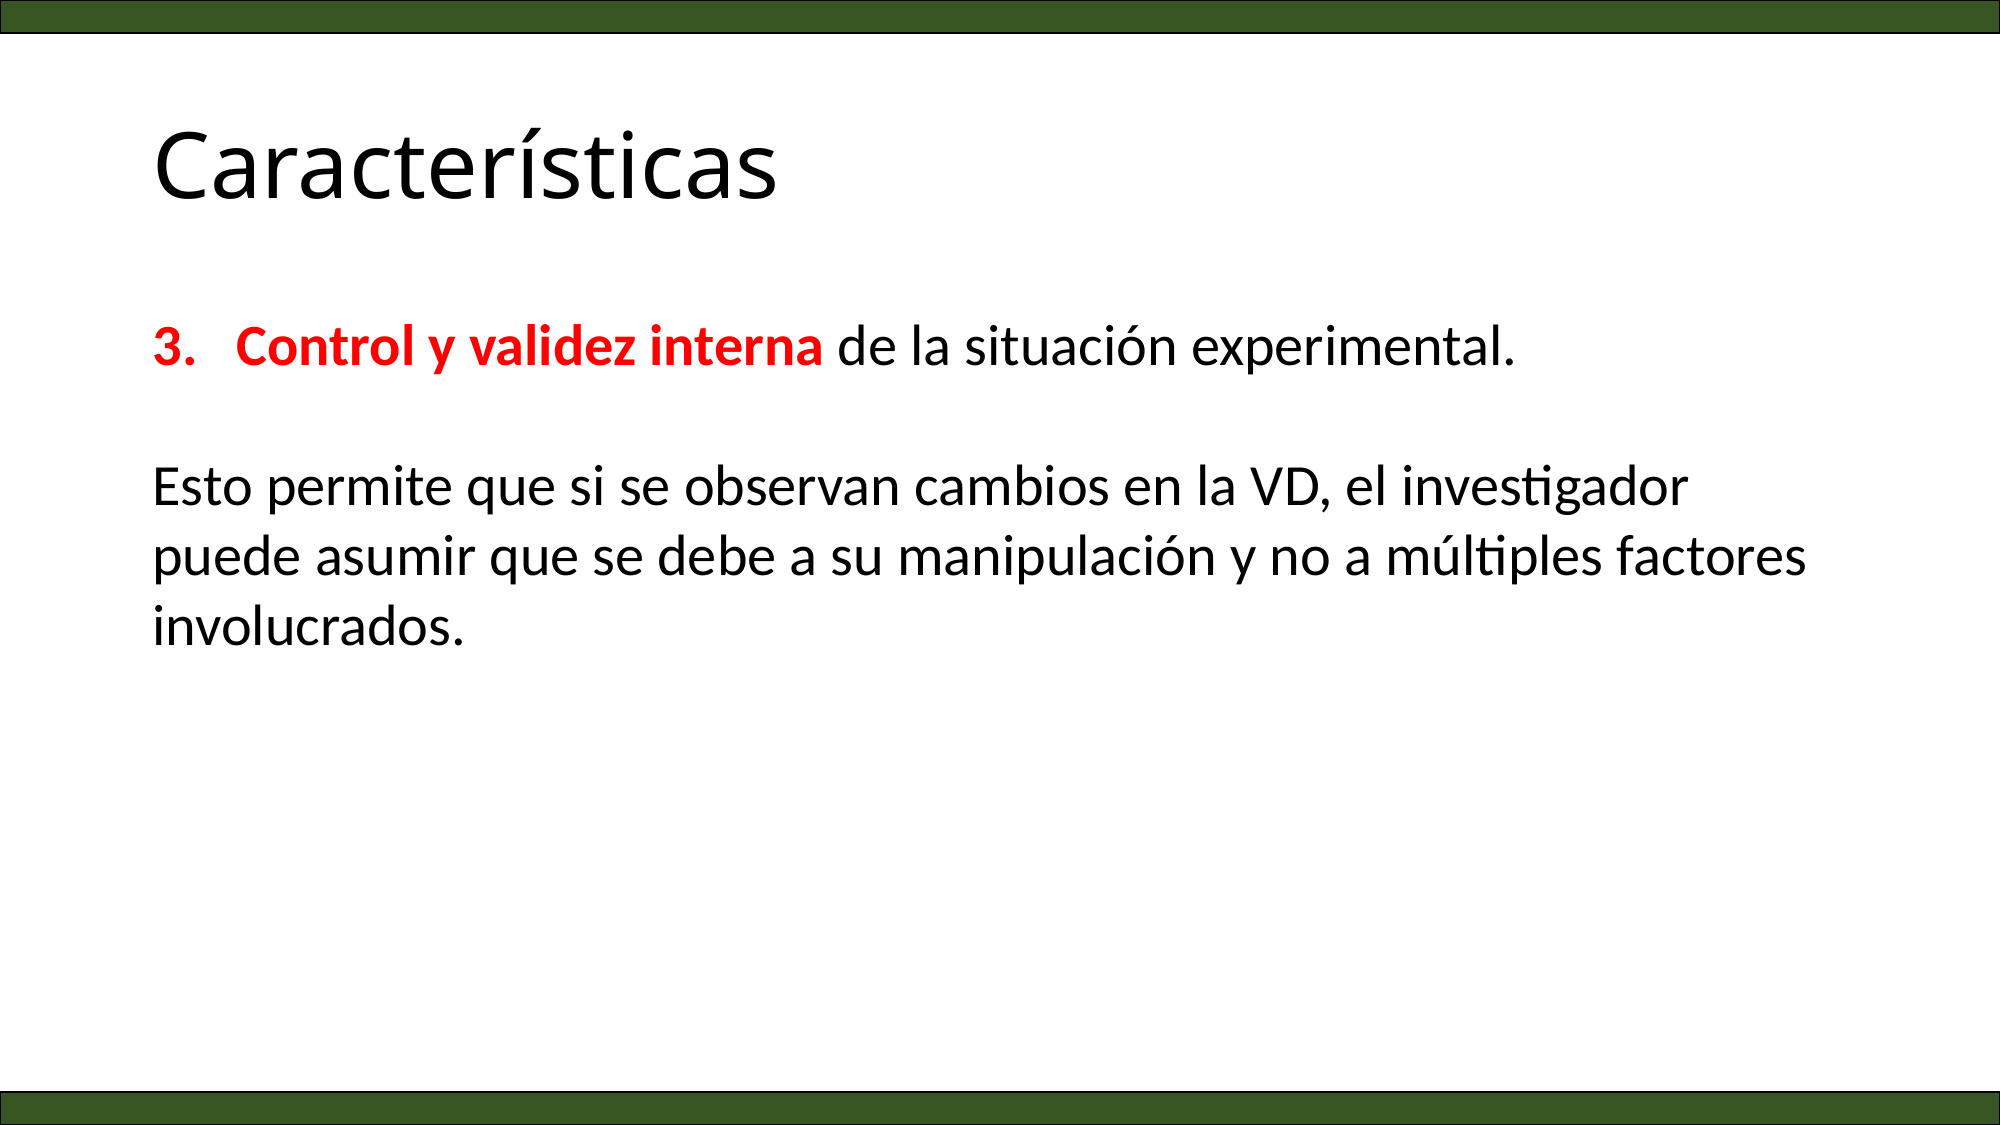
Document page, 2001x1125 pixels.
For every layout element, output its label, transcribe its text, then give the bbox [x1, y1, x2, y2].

text_box [0, 1091, 2000, 1125]
list Control y validez interna de la situación experimental. Esto permite que si se observan cambios en la VD, el investigador puede asumir que se debe a su manipulación y no a múltiples factores involucrados. [137, 299, 1863, 1014]
text_box [0, 0, 2000, 34]
title Características [137, 59, 1863, 278]
